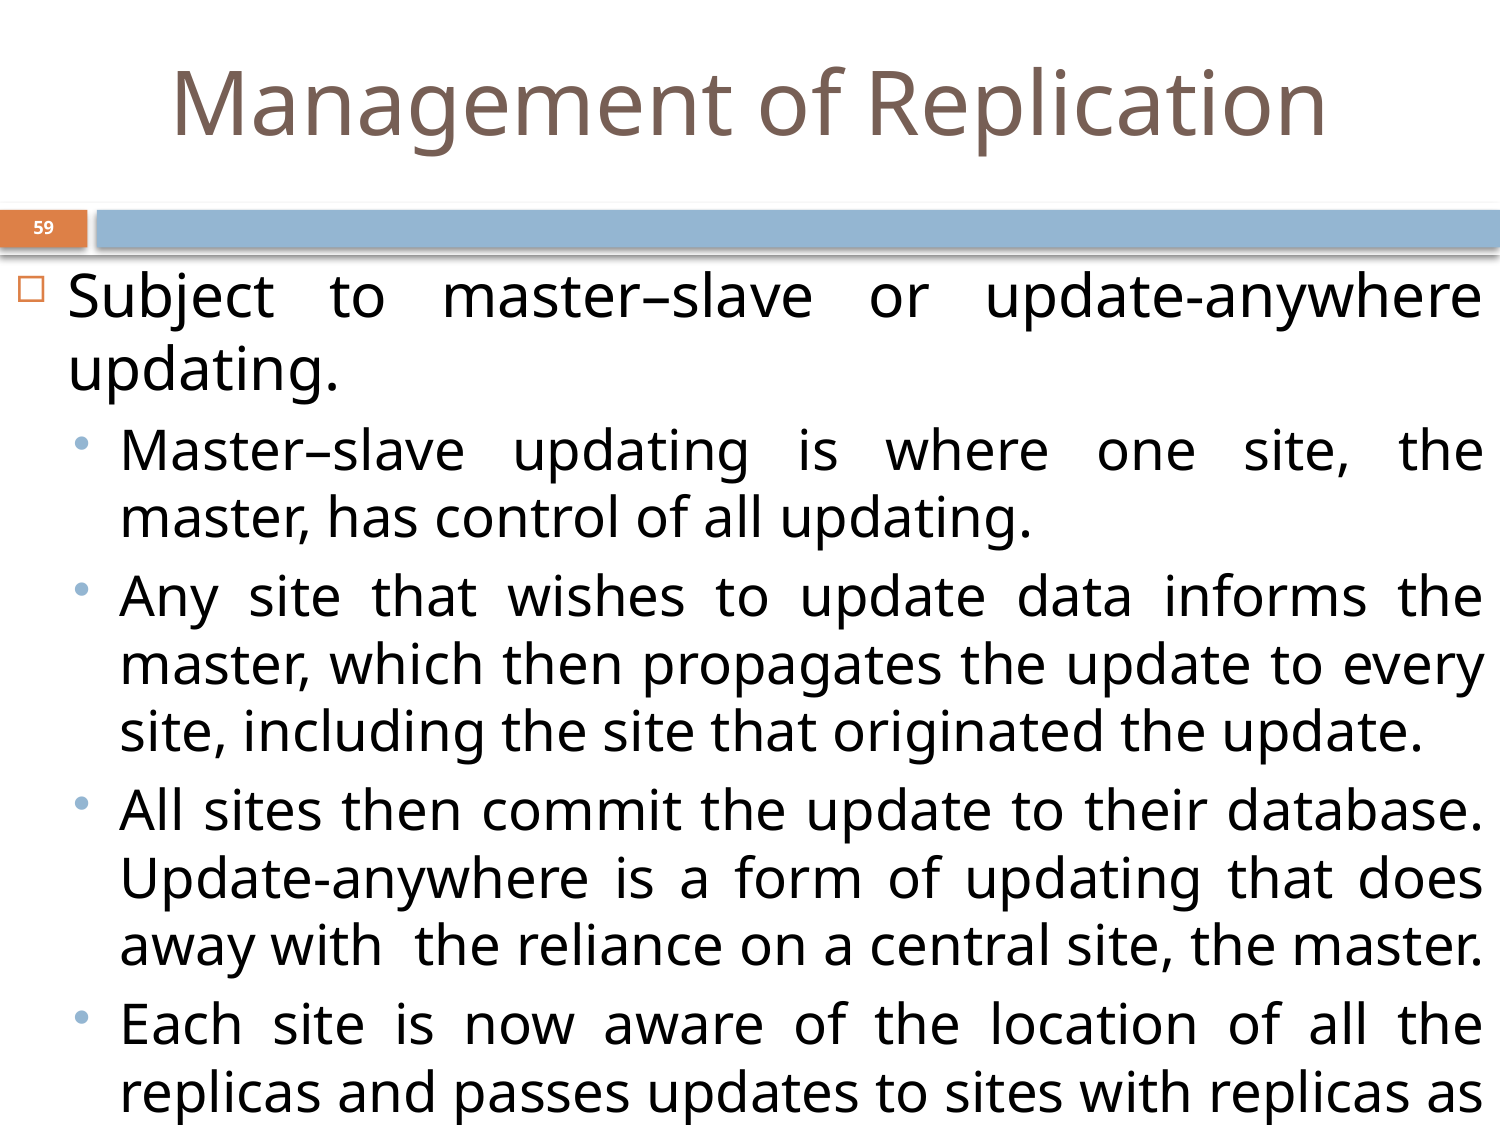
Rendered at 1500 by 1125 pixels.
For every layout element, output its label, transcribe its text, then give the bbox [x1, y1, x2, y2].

slide_number 59 [0, 208, 88, 249]
list Subject to master–slave or update-anywhere updating. Master–slave updating is where one site, the master, has control of all updating. Any site that wishes to update data informs the master, which then propagates the update to every site, including the site that originated the update. All sites then commit the update to their database. Update-anywhere is a form of updating that does away with the reliance on a central site, the master. Each site is now aware of the location of all the replicas and passes updates to sites with replicas as necessary. [0, 249, 1500, 1125]
title Management of Replication [0, 0, 1500, 201]
